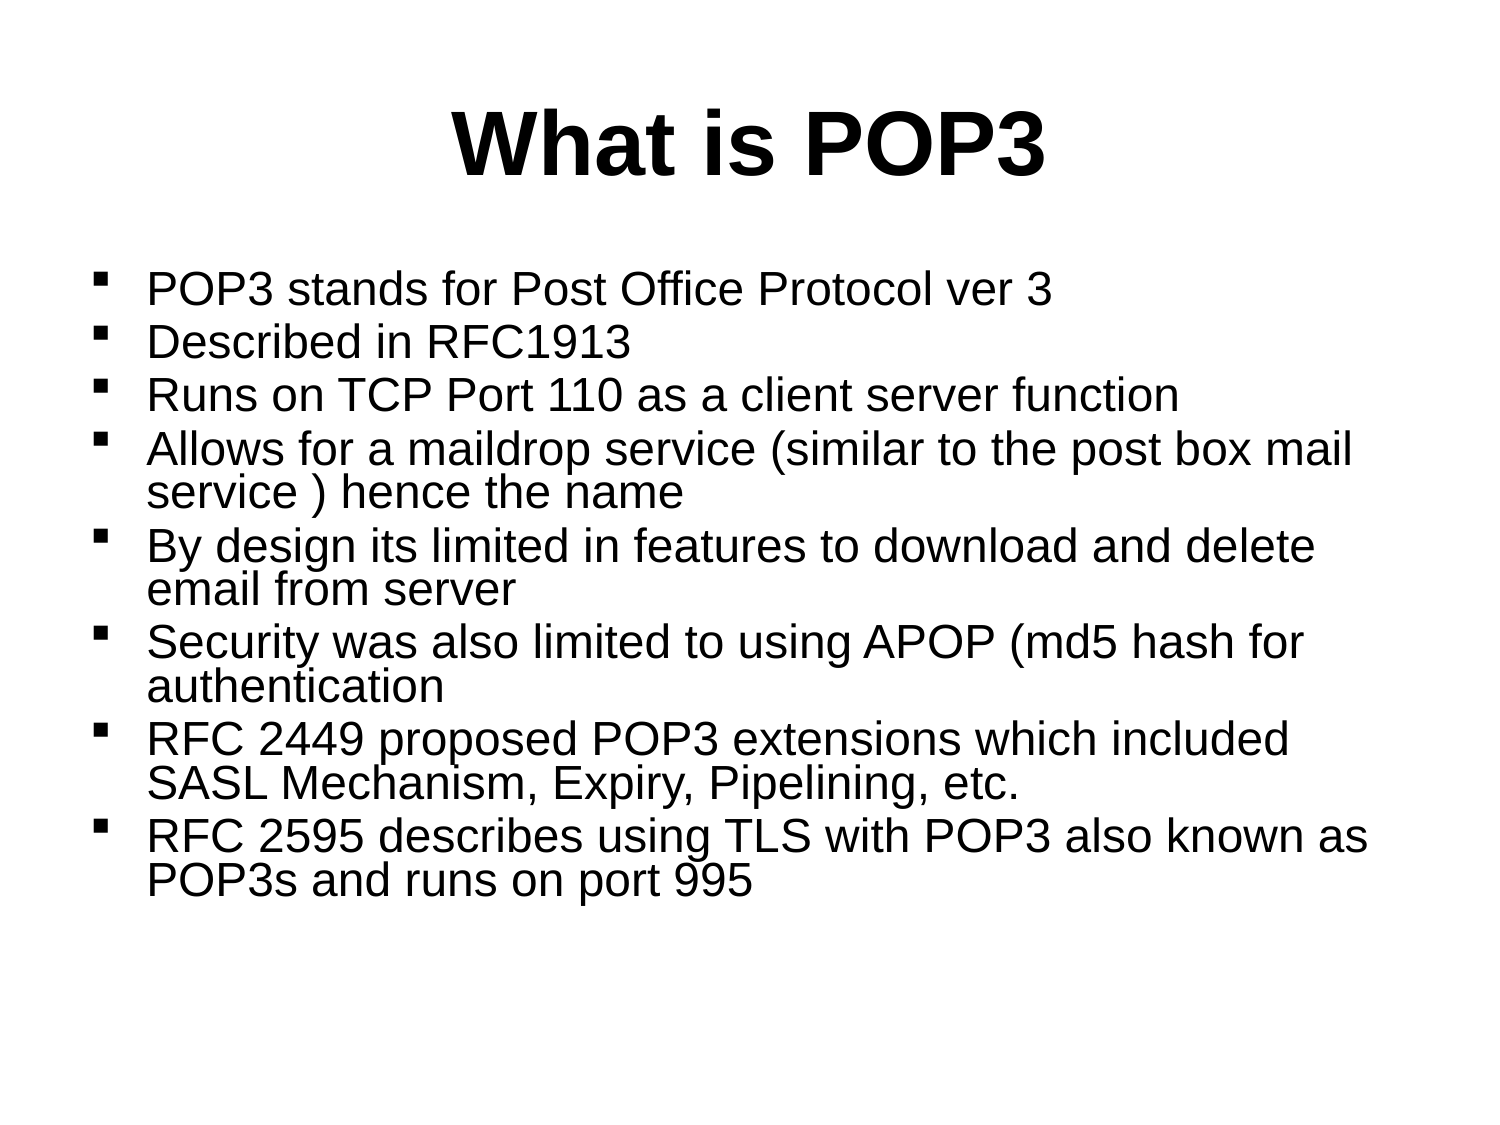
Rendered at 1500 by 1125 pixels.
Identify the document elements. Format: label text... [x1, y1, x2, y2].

list POP3 stands for Post Office Protocol ver 3 Described in RFC1913 Runs on TCP Port 110 as a client server function Allows for a maildrop service (similar to the post box mail service ) hence the name By design its limited in features to download and delete email from server Security was also limited to using APOP (md5 hash for authentication RFC 2449 proposed POP3 extensions which included SASL Mechanism, Expiry, Pipelining, etc. RFC 2595 describes using TLS with POP3 also known as POP3s and runs on port 995 [74, 263, 1425, 1051]
title What is POP3 [75, 45, 1425, 233]
